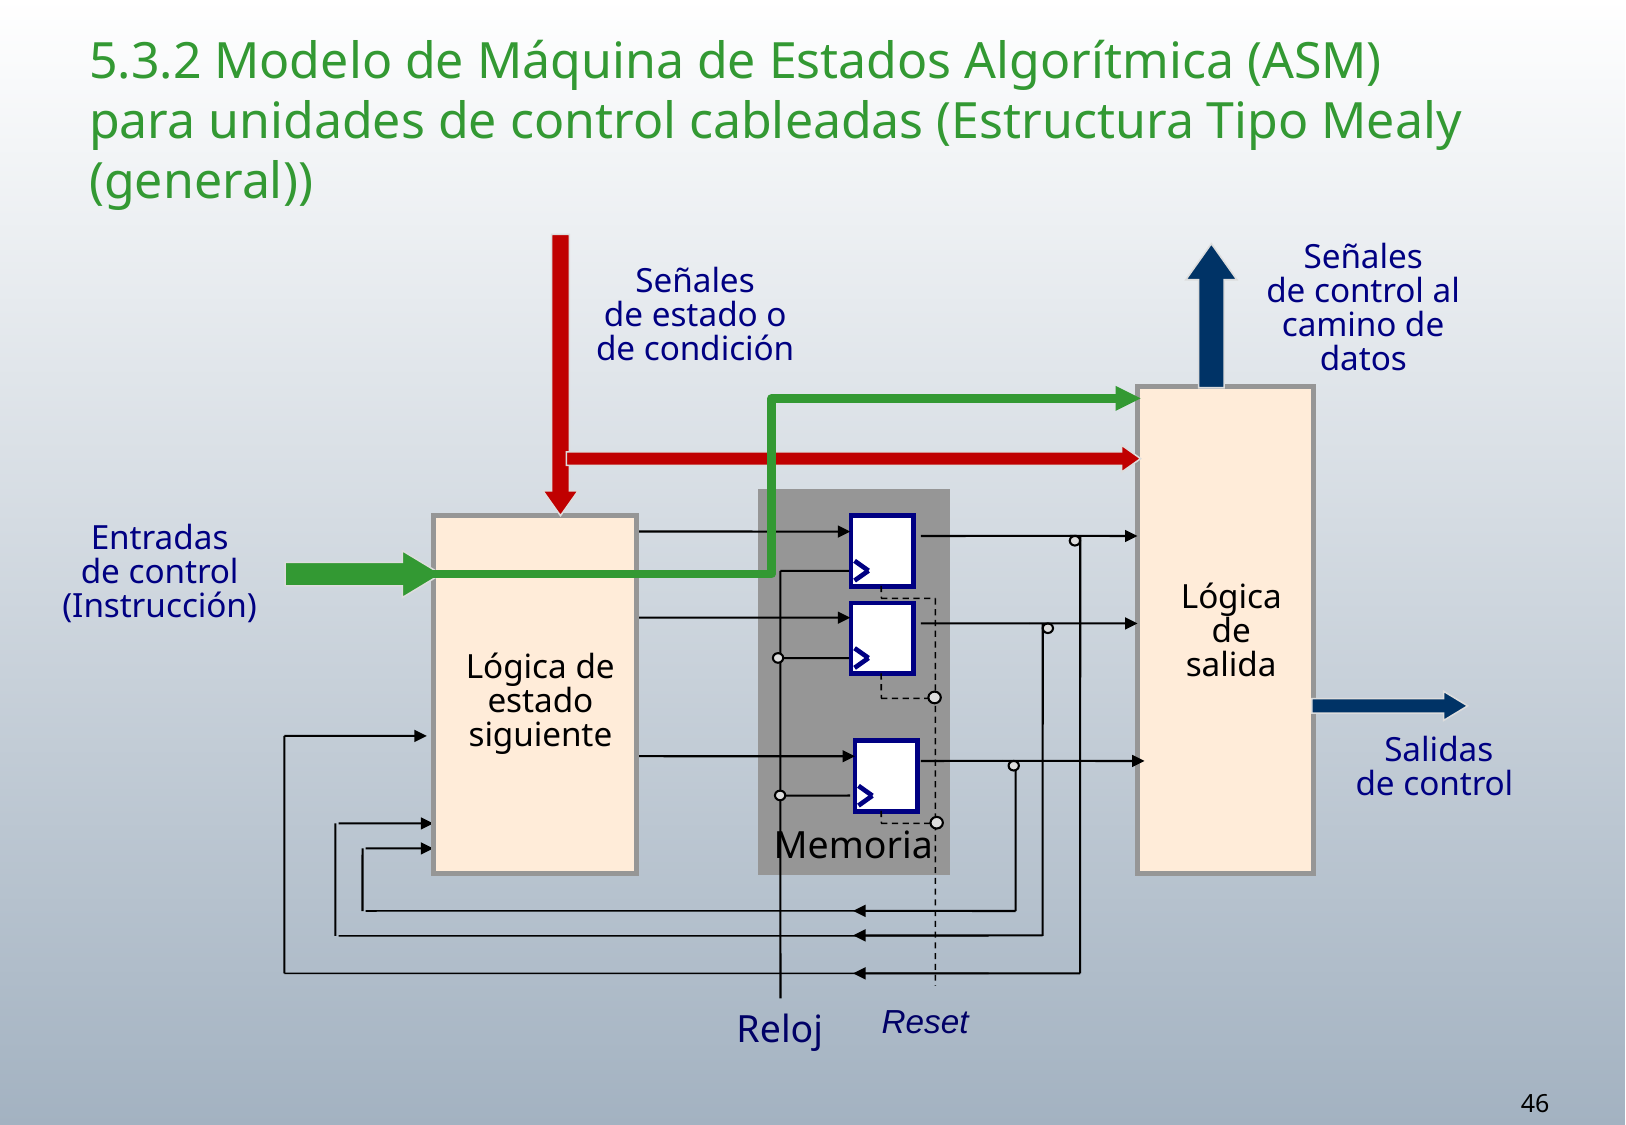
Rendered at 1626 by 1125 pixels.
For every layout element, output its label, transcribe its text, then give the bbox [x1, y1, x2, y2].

title 5.3.2 Modelo de Máquina de Estados Algorítmica (ASM) para unidades de control cableadas (Estructura Tipo Mealy (general)) [74, 12, 1497, 216]
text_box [50, 234, 1534, 1059]
text_box [121, 37, 1585, 225]
